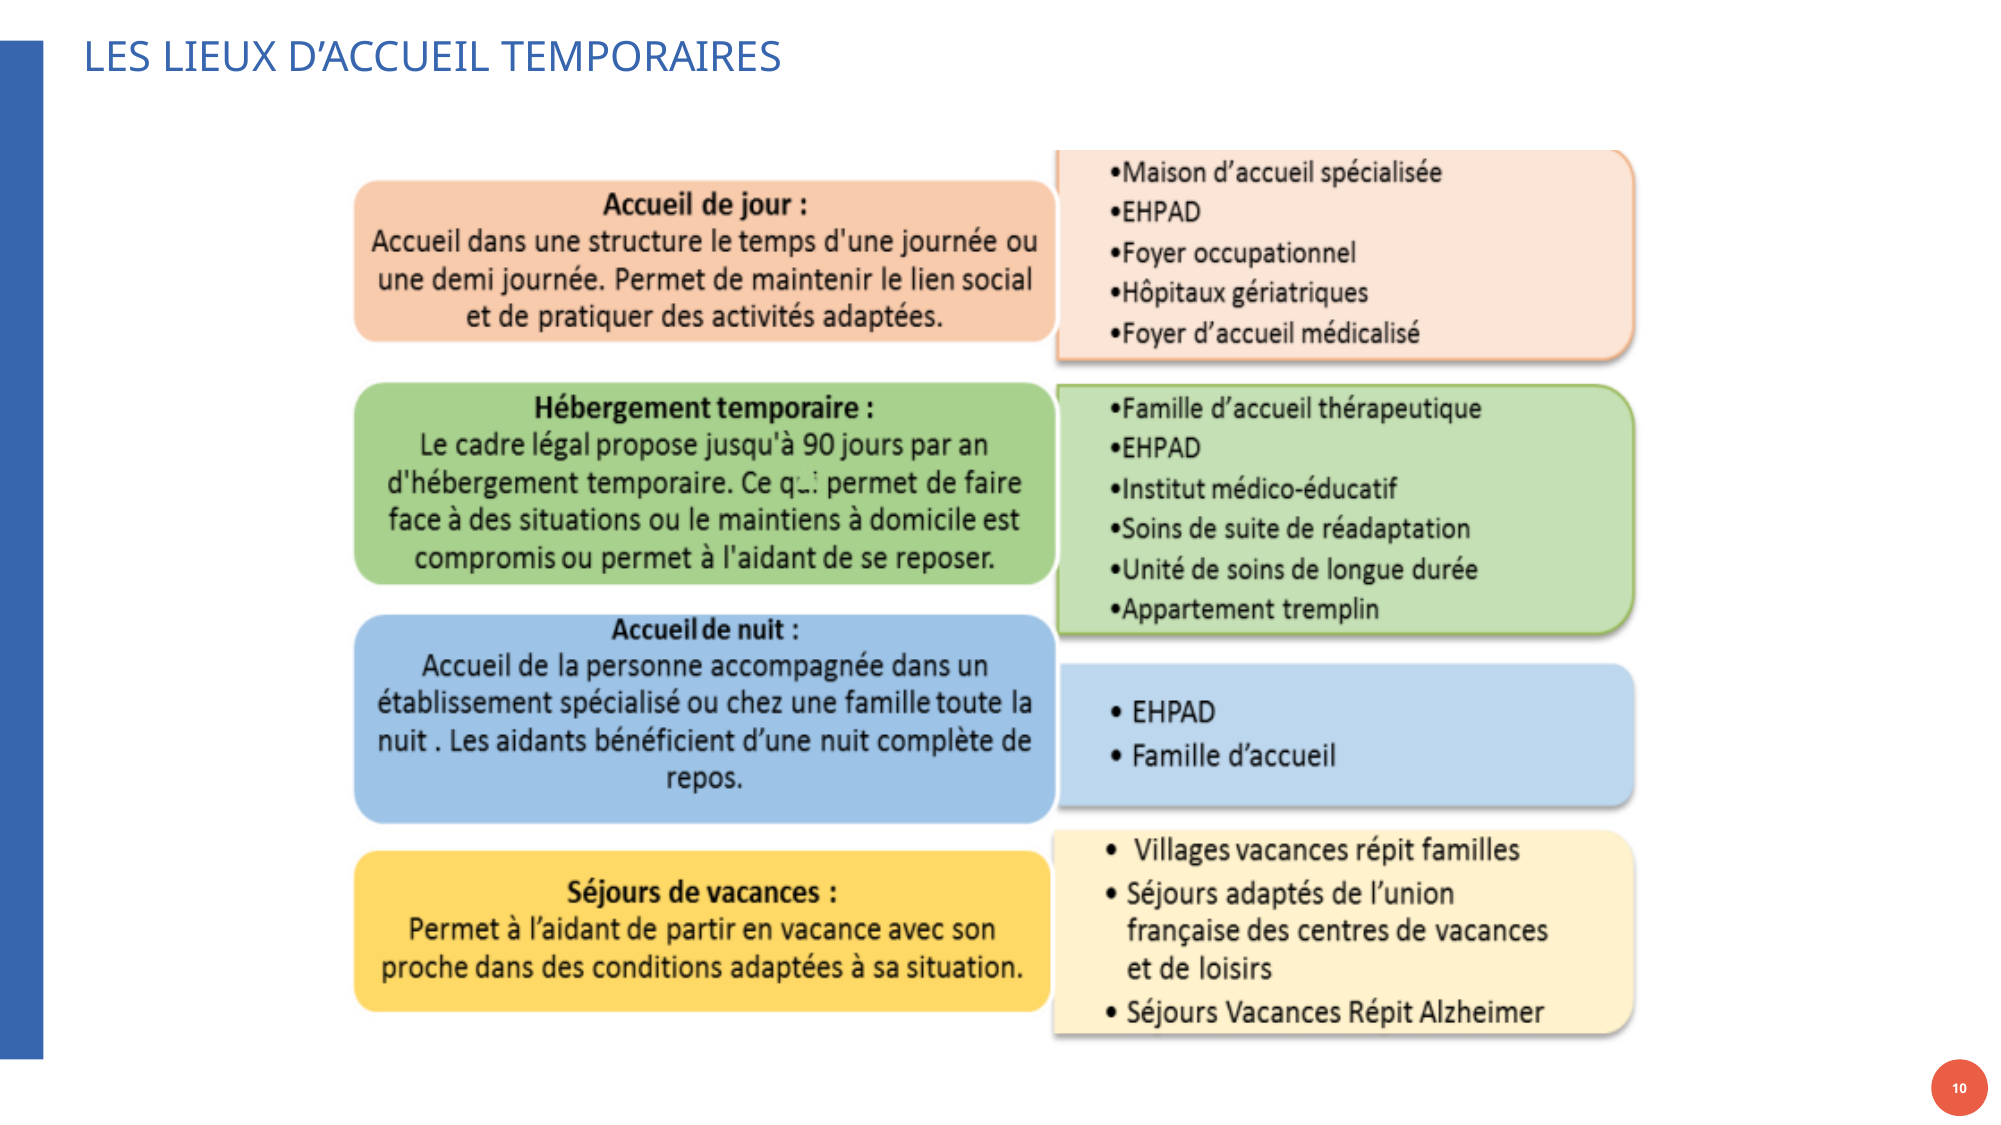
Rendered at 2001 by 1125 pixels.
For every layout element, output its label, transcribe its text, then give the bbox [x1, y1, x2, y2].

picture [344, 150, 1645, 1057]
list LES LIEUX D’ACCUEIL TEMPORAIRES [68, 27, 1032, 90]
